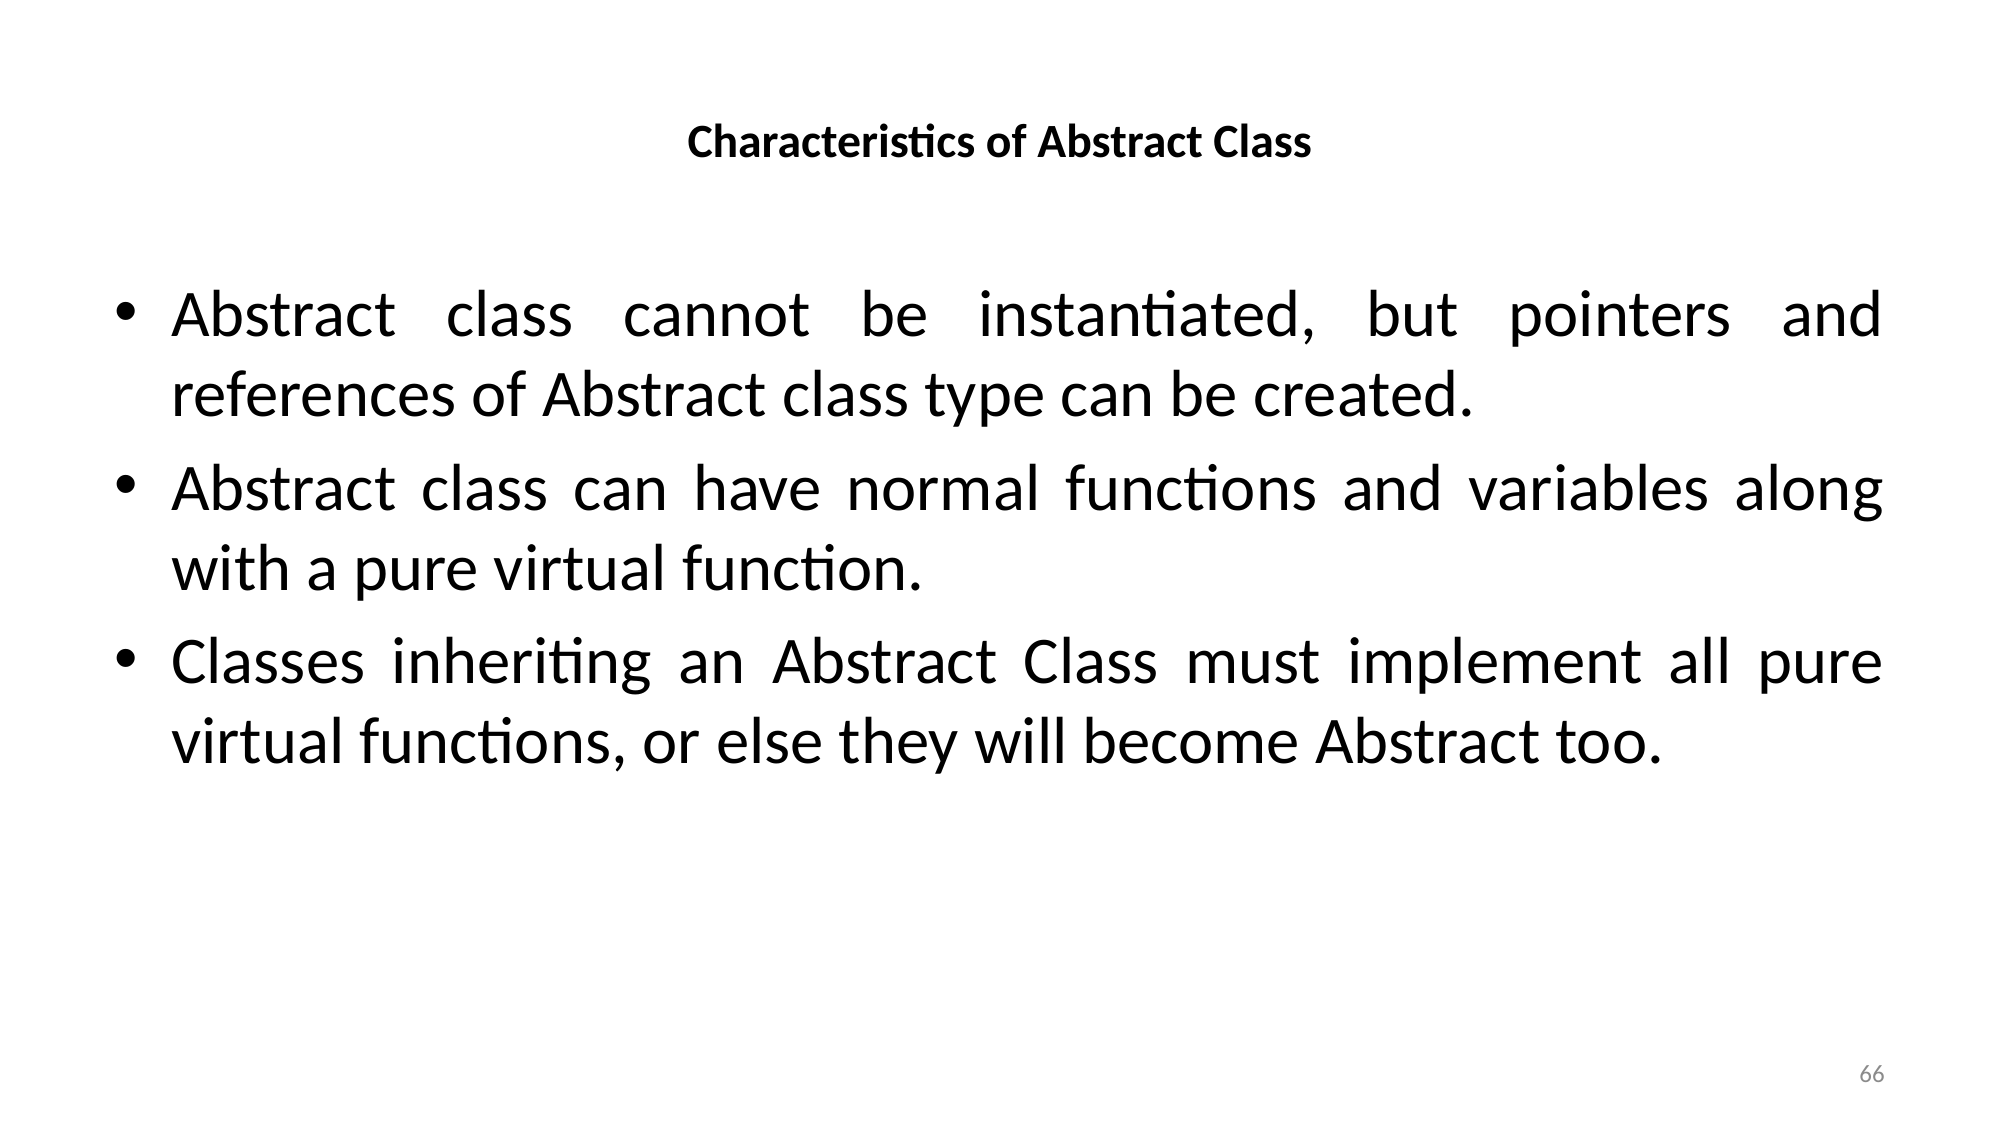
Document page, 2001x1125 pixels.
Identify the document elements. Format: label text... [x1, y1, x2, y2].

title Characteristics of Abstract Class [99, 45, 1900, 233]
slide_number 66 [1433, 1042, 1900, 1103]
list Abstract class cannot be instantiated, but pointers and references of Abstract class type can be created. Abstract class can have normal functions and variables along with a pure virtual function. Classes inheriting an Abstract Class must implement all pure virtual functions, or else they will become Abstract too. [99, 262, 1900, 1005]
